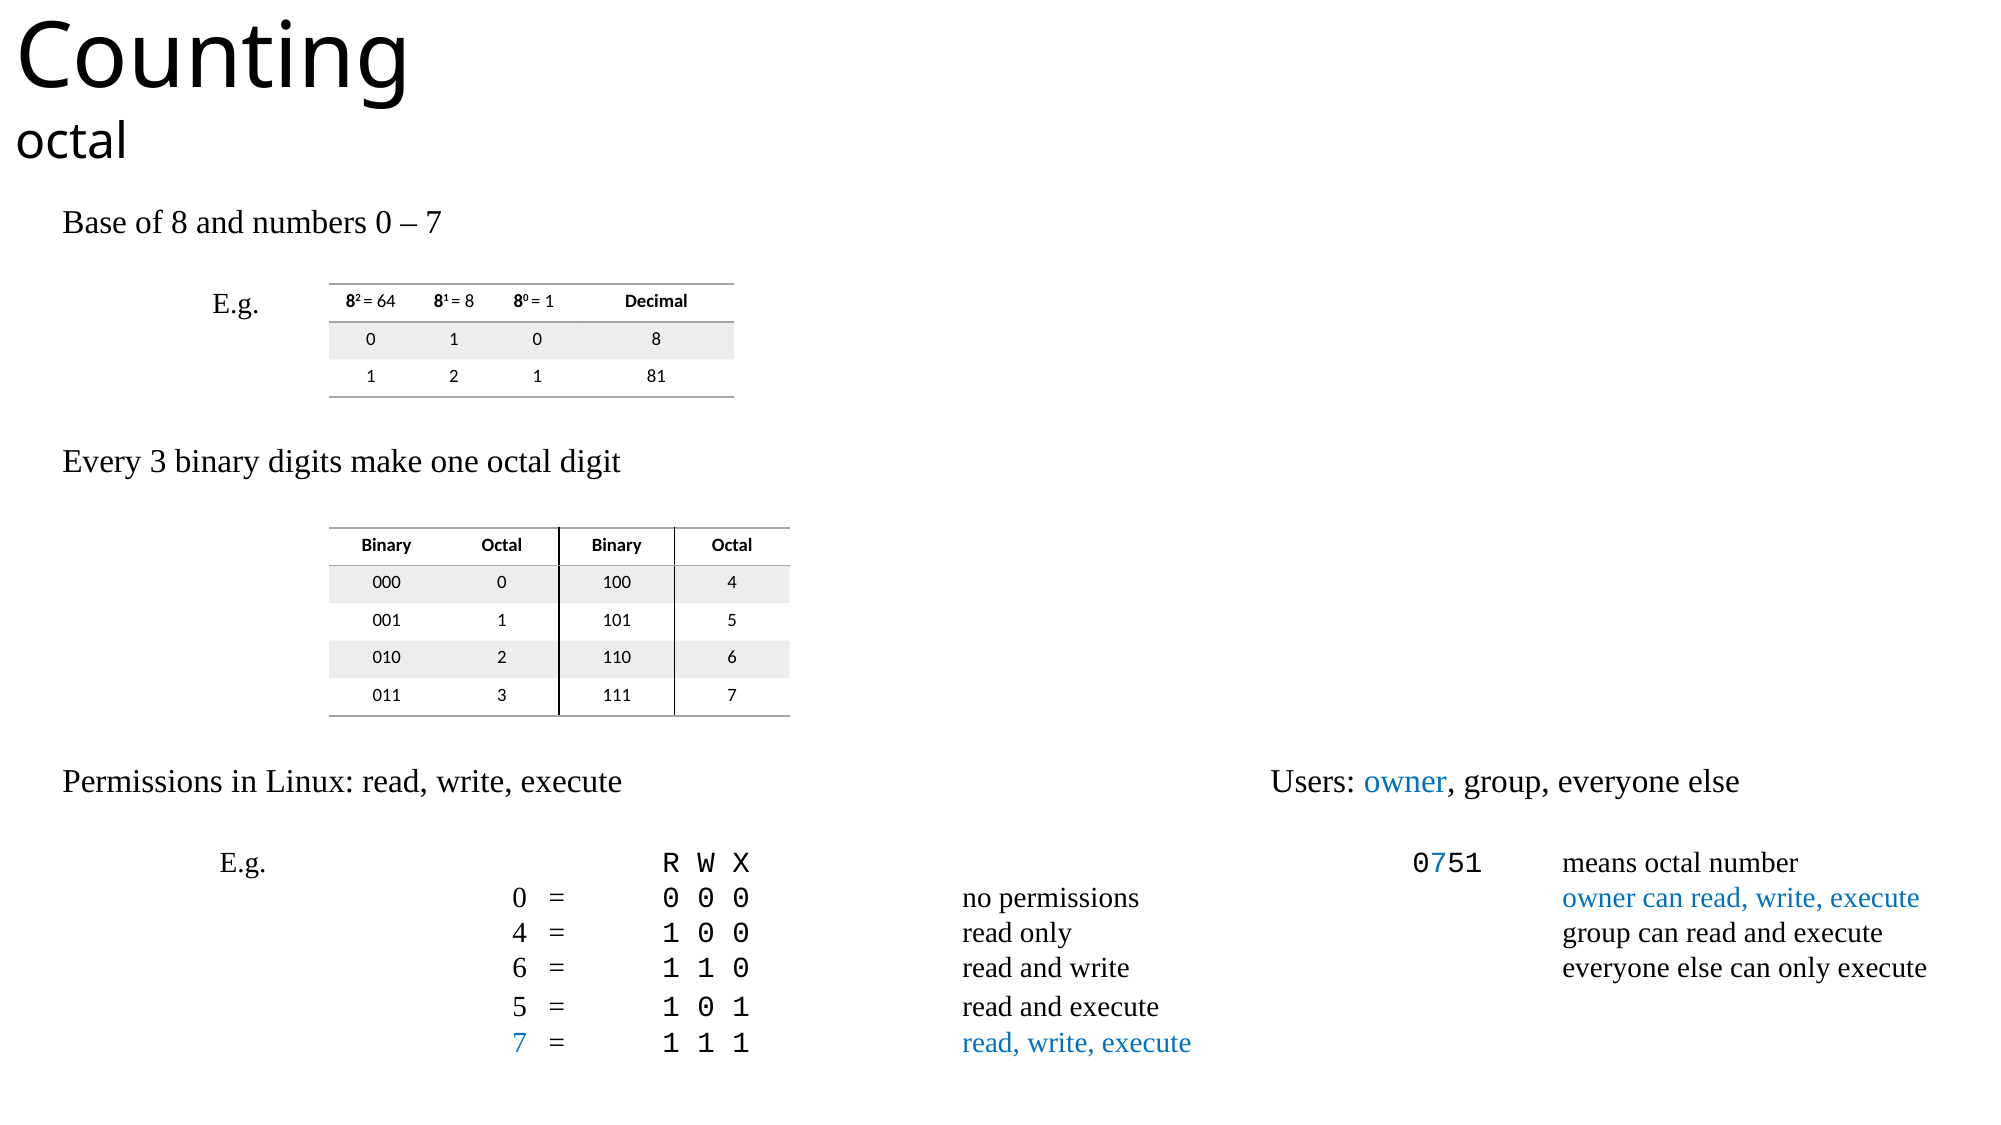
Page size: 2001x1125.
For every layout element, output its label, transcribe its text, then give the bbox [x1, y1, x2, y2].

table_cell 5 [675, 603, 790, 641]
text_box Base of 8 and numbers 0 – 7 E.g. Every 3 binary digits make one octal digit Permissions in Linux: read, write, execute Users: owner, group, everyone else E.g. R W X 0751 means octal number 0 = 0 0 0 no permissions owner can read, write, execute 4 = 1 0 0 read only group can read and execute 6 = 1 1 0 read and write everyone else can only execute 5 = 1 0 1 read and execute 7 = 1 1 1 read, write, execute These numbers are then used for the three different sets of permissions - the owner, the group, and everyone else. The number 0644 means read and write for the first permission set, and read-only for the second and third set. The first permission set is for the owner of the file. The third permission set is for the group owner of the file. The last permission set is for everyone else. So, 0751 means that the owner of the file can read, write, and execute the file, the group members can read and execute the file, and everyone else can only execute the file. [47, 193, 1967, 1125]
table_header 82 = 64 [329, 285, 412, 321]
table_cell 3 [444, 678, 558, 715]
table_cell 1 [444, 603, 558, 641]
table_cell 2 [444, 641, 558, 678]
table_cell 000 [329, 566, 444, 603]
table_cell 101 [560, 603, 674, 641]
table_header Decimal [579, 285, 734, 321]
table_header 81 = 8 [412, 285, 496, 321]
table_cell 0 [496, 323, 579, 359]
table_header Binary [560, 529, 674, 565]
table_header Octal [444, 529, 558, 565]
table_cell 111 [560, 678, 674, 715]
table_cell 81 [579, 359, 734, 396]
table_header Octal [675, 529, 790, 565]
table_cell 1 [496, 359, 579, 396]
table_cell 6 [675, 641, 790, 678]
table_cell 2 [412, 359, 496, 396]
table_cell 1 [329, 359, 412, 396]
table_cell 0 [329, 323, 412, 359]
table_cell 0 [444, 566, 558, 603]
table_cell 011 [329, 678, 444, 715]
table_header Binary [329, 529, 444, 565]
table_cell 100 [560, 566, 674, 603]
text_box Counting octal [0, 0, 2000, 193]
table_cell 4 [675, 566, 790, 603]
table_cell 010 [329, 641, 444, 678]
table_header 80 = 1 [496, 285, 579, 321]
table_cell 8 [579, 323, 734, 359]
table_cell 1 [412, 323, 496, 359]
table_cell 7 [675, 678, 790, 715]
table_cell 110 [560, 641, 674, 678]
table_cell 001 [329, 603, 444, 641]
